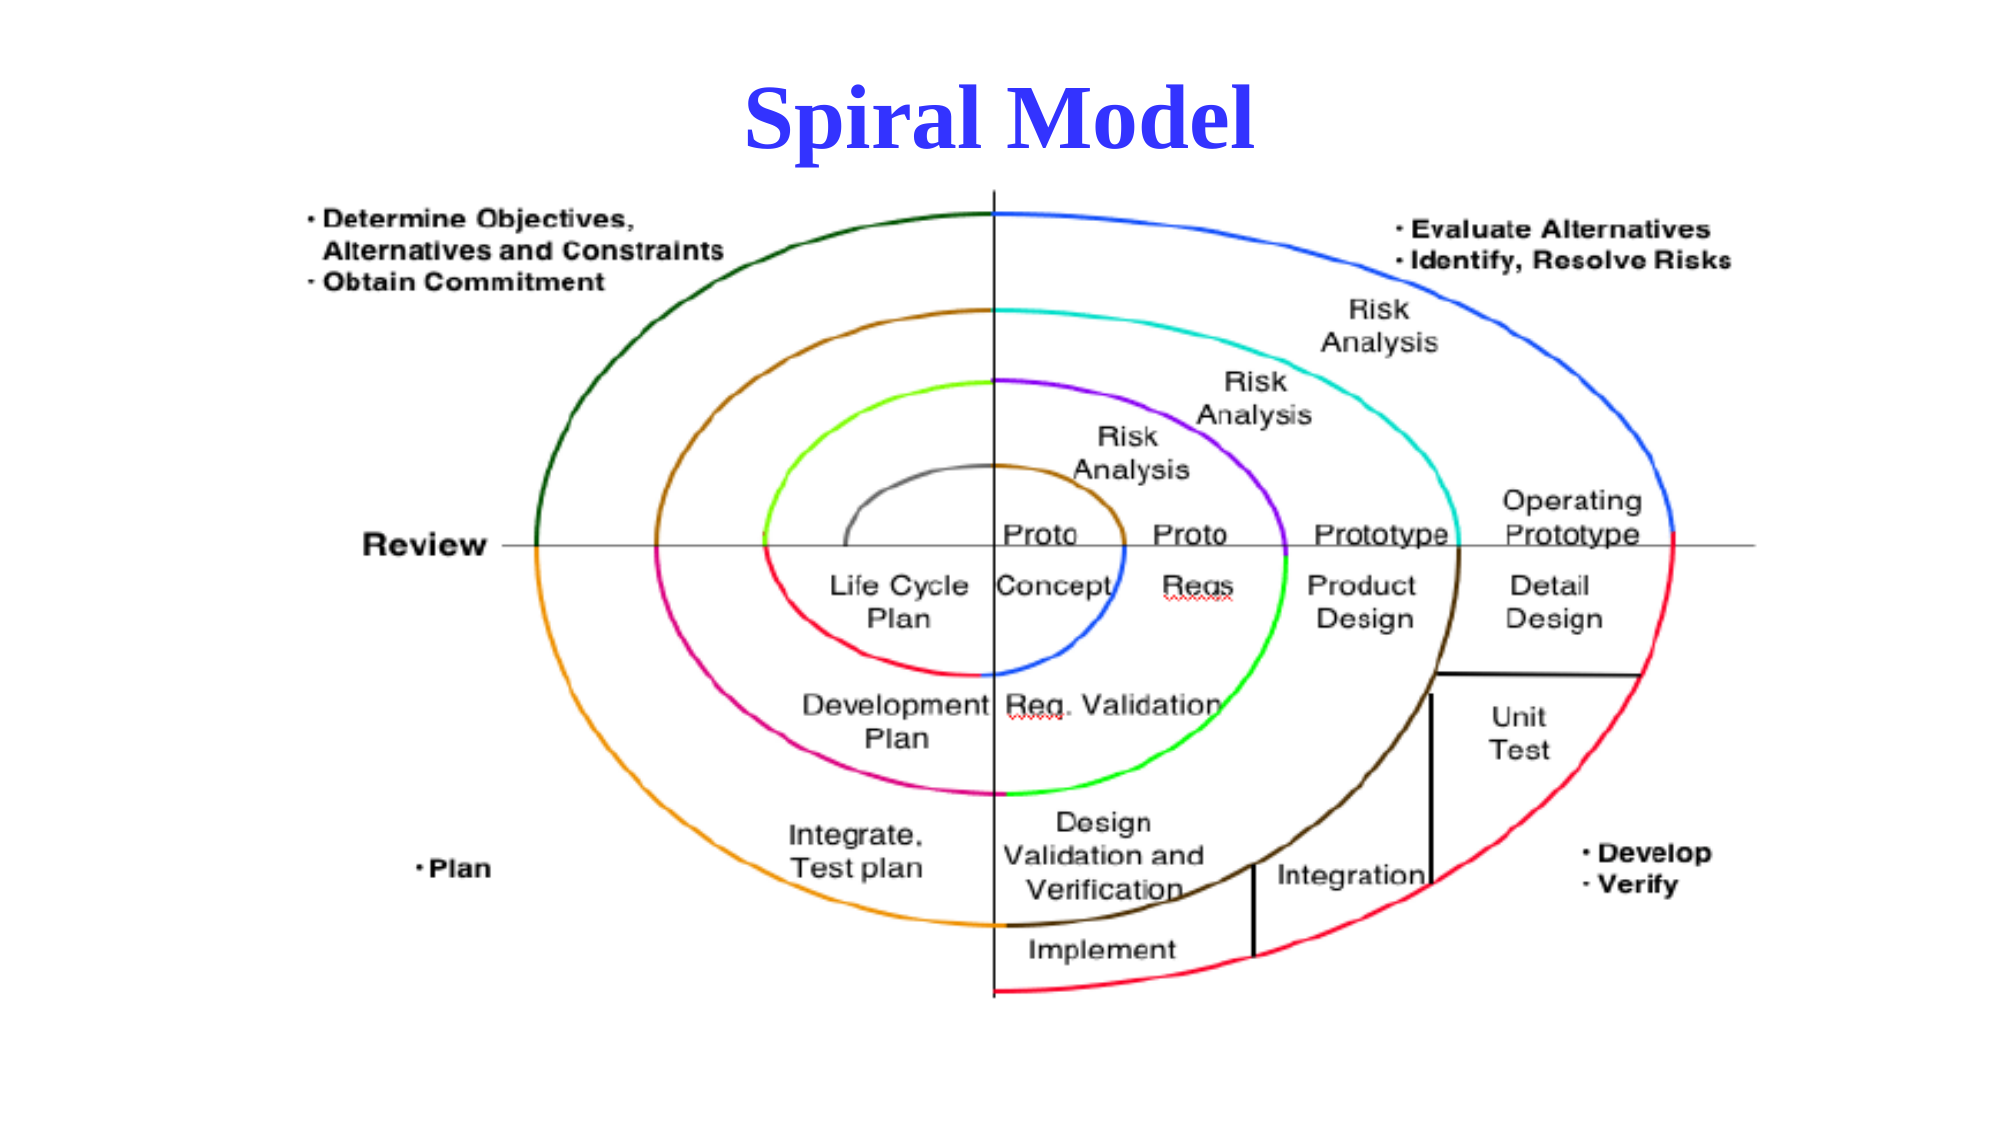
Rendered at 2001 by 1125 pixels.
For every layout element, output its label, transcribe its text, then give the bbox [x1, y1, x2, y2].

picture [189, 175, 1833, 1062]
title Spiral Model [249, 39, 1750, 175]
